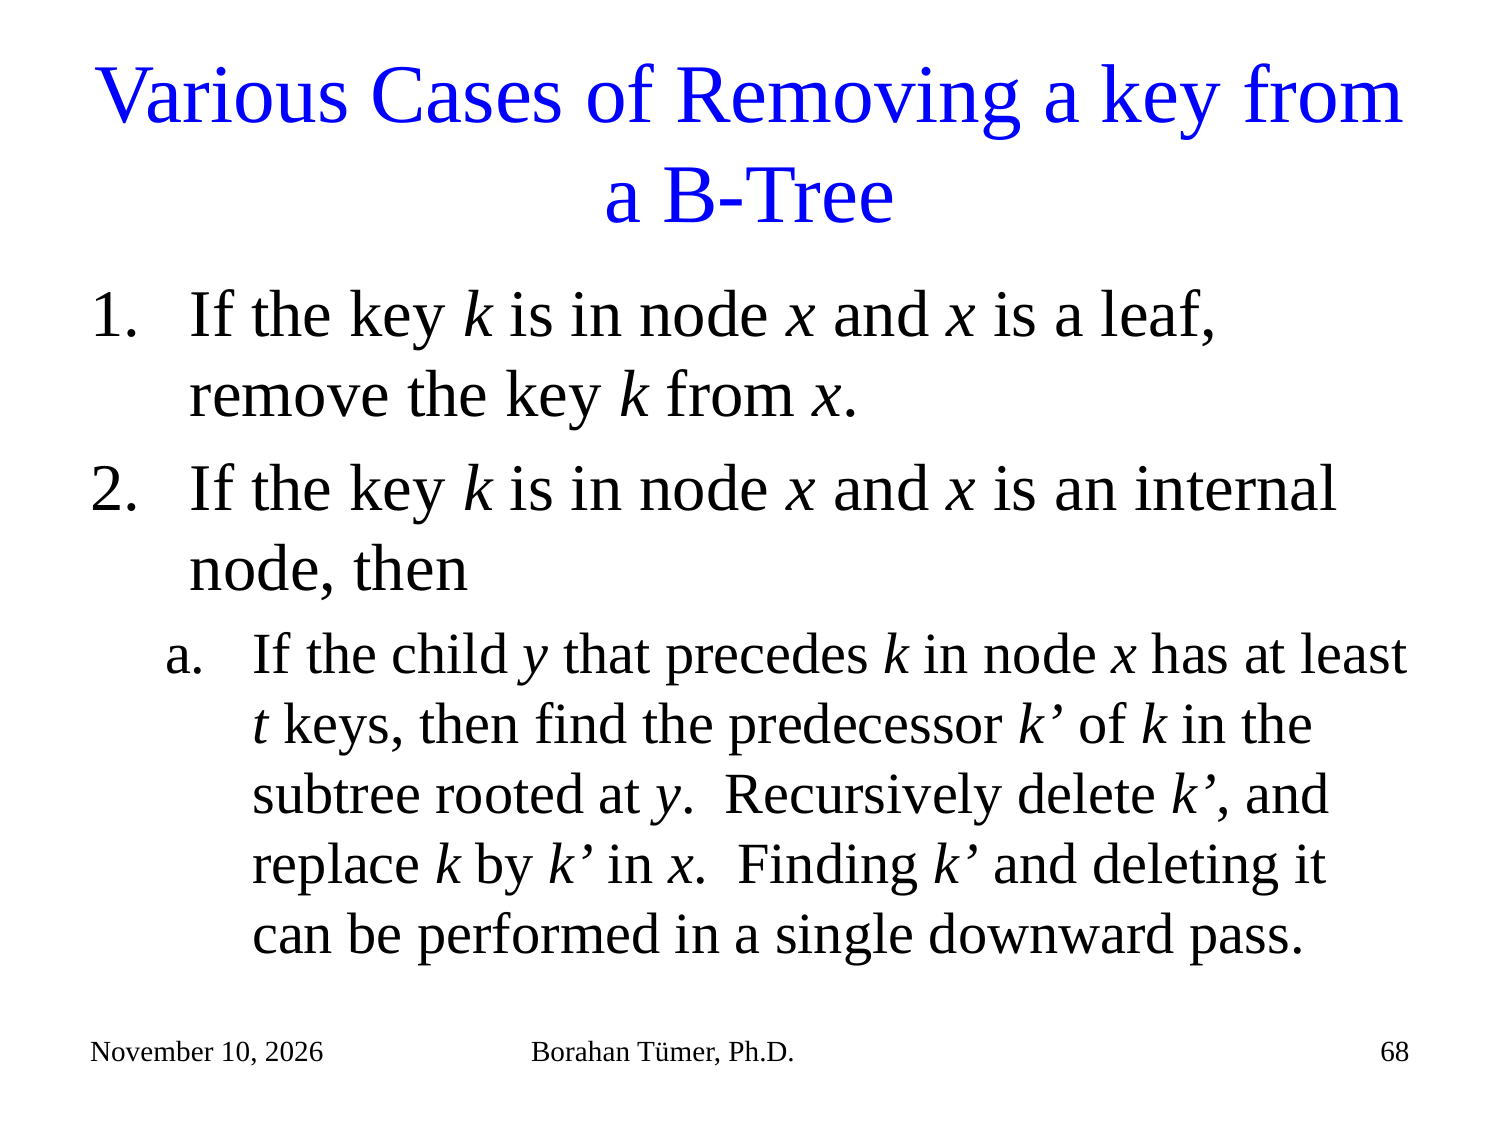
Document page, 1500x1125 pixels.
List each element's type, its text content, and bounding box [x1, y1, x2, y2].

footer Borahan Tümer, Ph.D. [512, 1024, 988, 1103]
slide_number 68 [1074, 1024, 1426, 1103]
list If the key k is in node x and x is a leaf, remove the key k from x. If the key k is in node x and x is an internal node, then If the child y that precedes k in node x has at least t keys, then find the predecessor k’ of k in the subtree rooted at y. Recursively delete k’, and replace k by k’ in x. Finding k’ and deleting it can be performed in a single downward pass. [75, 262, 1425, 1005]
title Various Cases of Removing a key from a B-Tree [75, 45, 1425, 233]
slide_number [74, 1024, 426, 1103]
